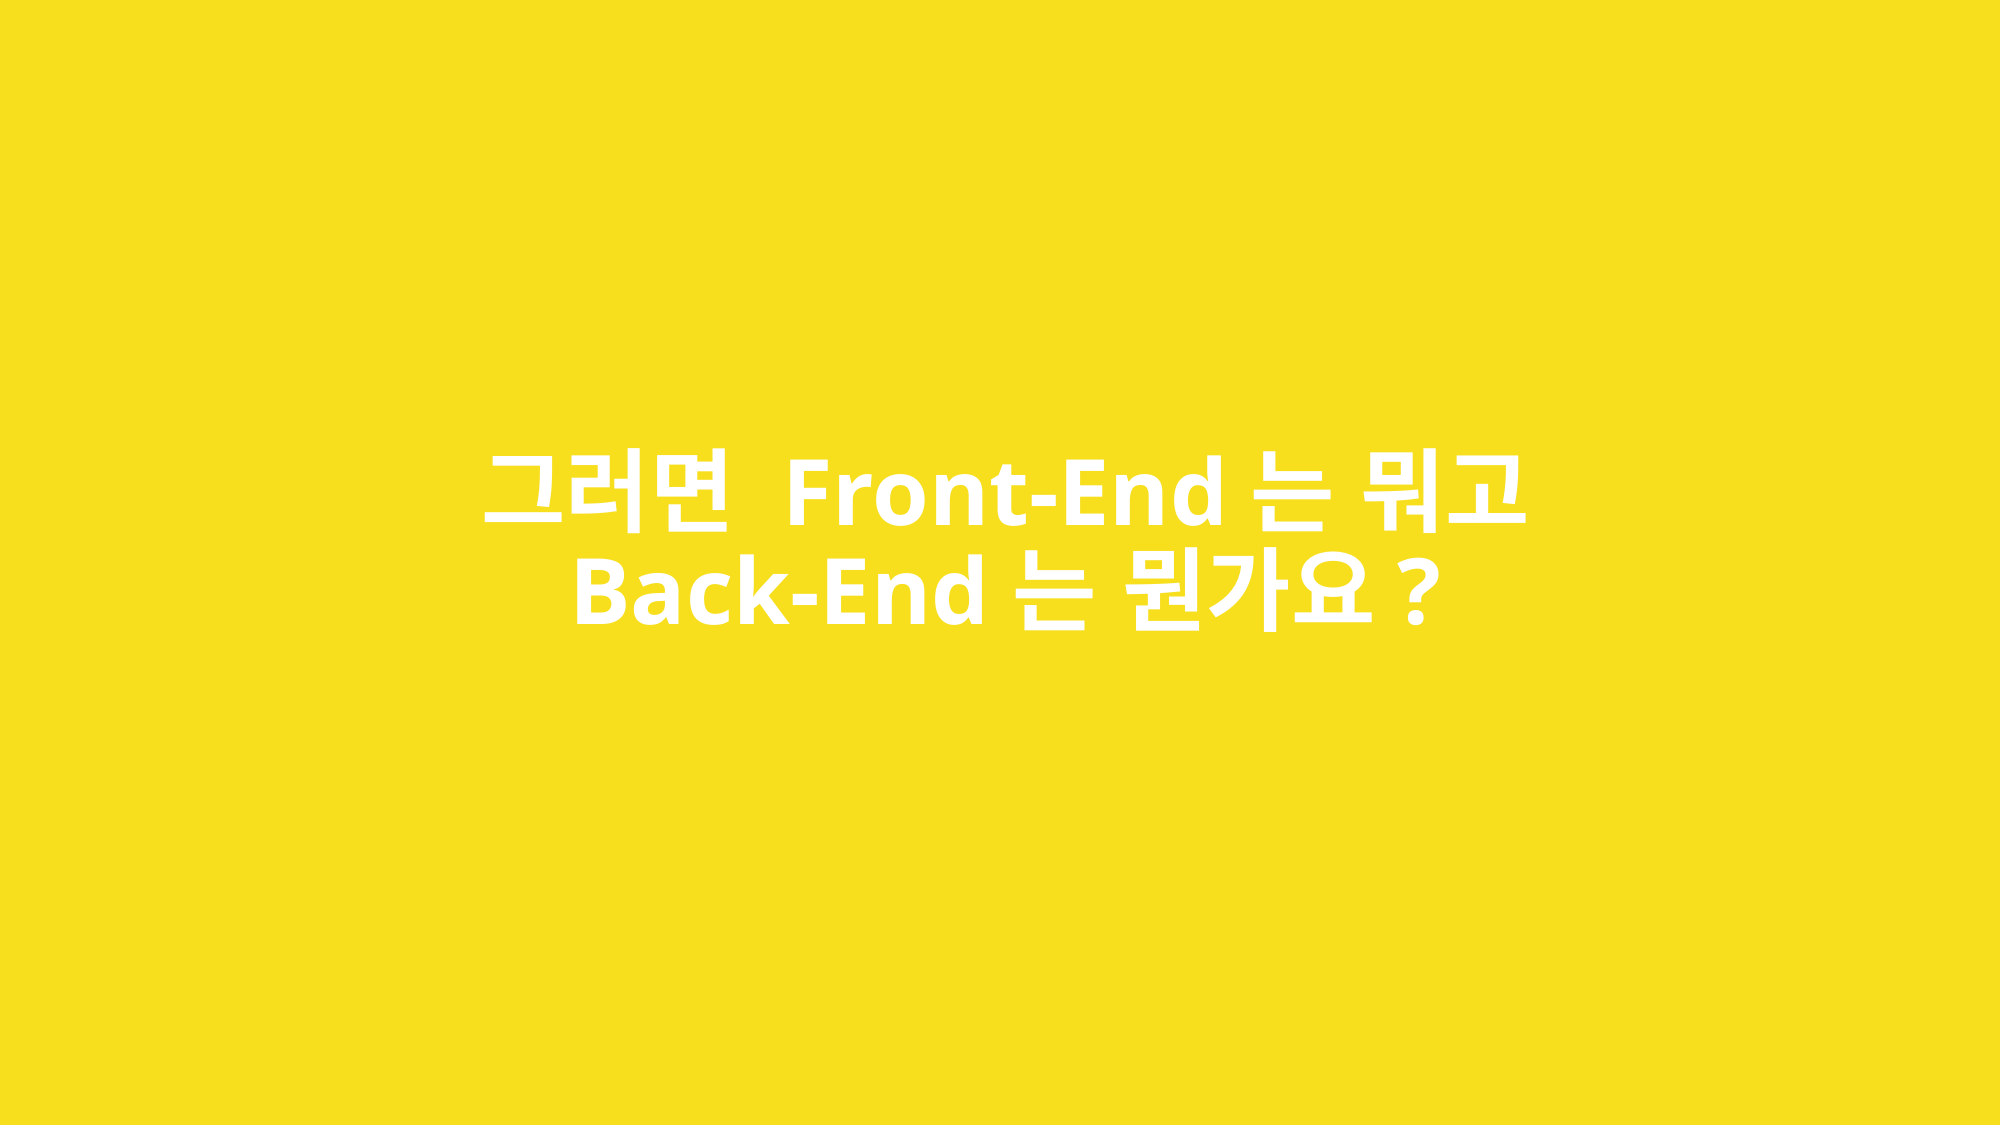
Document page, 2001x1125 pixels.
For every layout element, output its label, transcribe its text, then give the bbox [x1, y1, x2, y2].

title 그러면 Front-End는 뭐고 Back-End는 뭔가요? [266, 356, 1745, 653]
